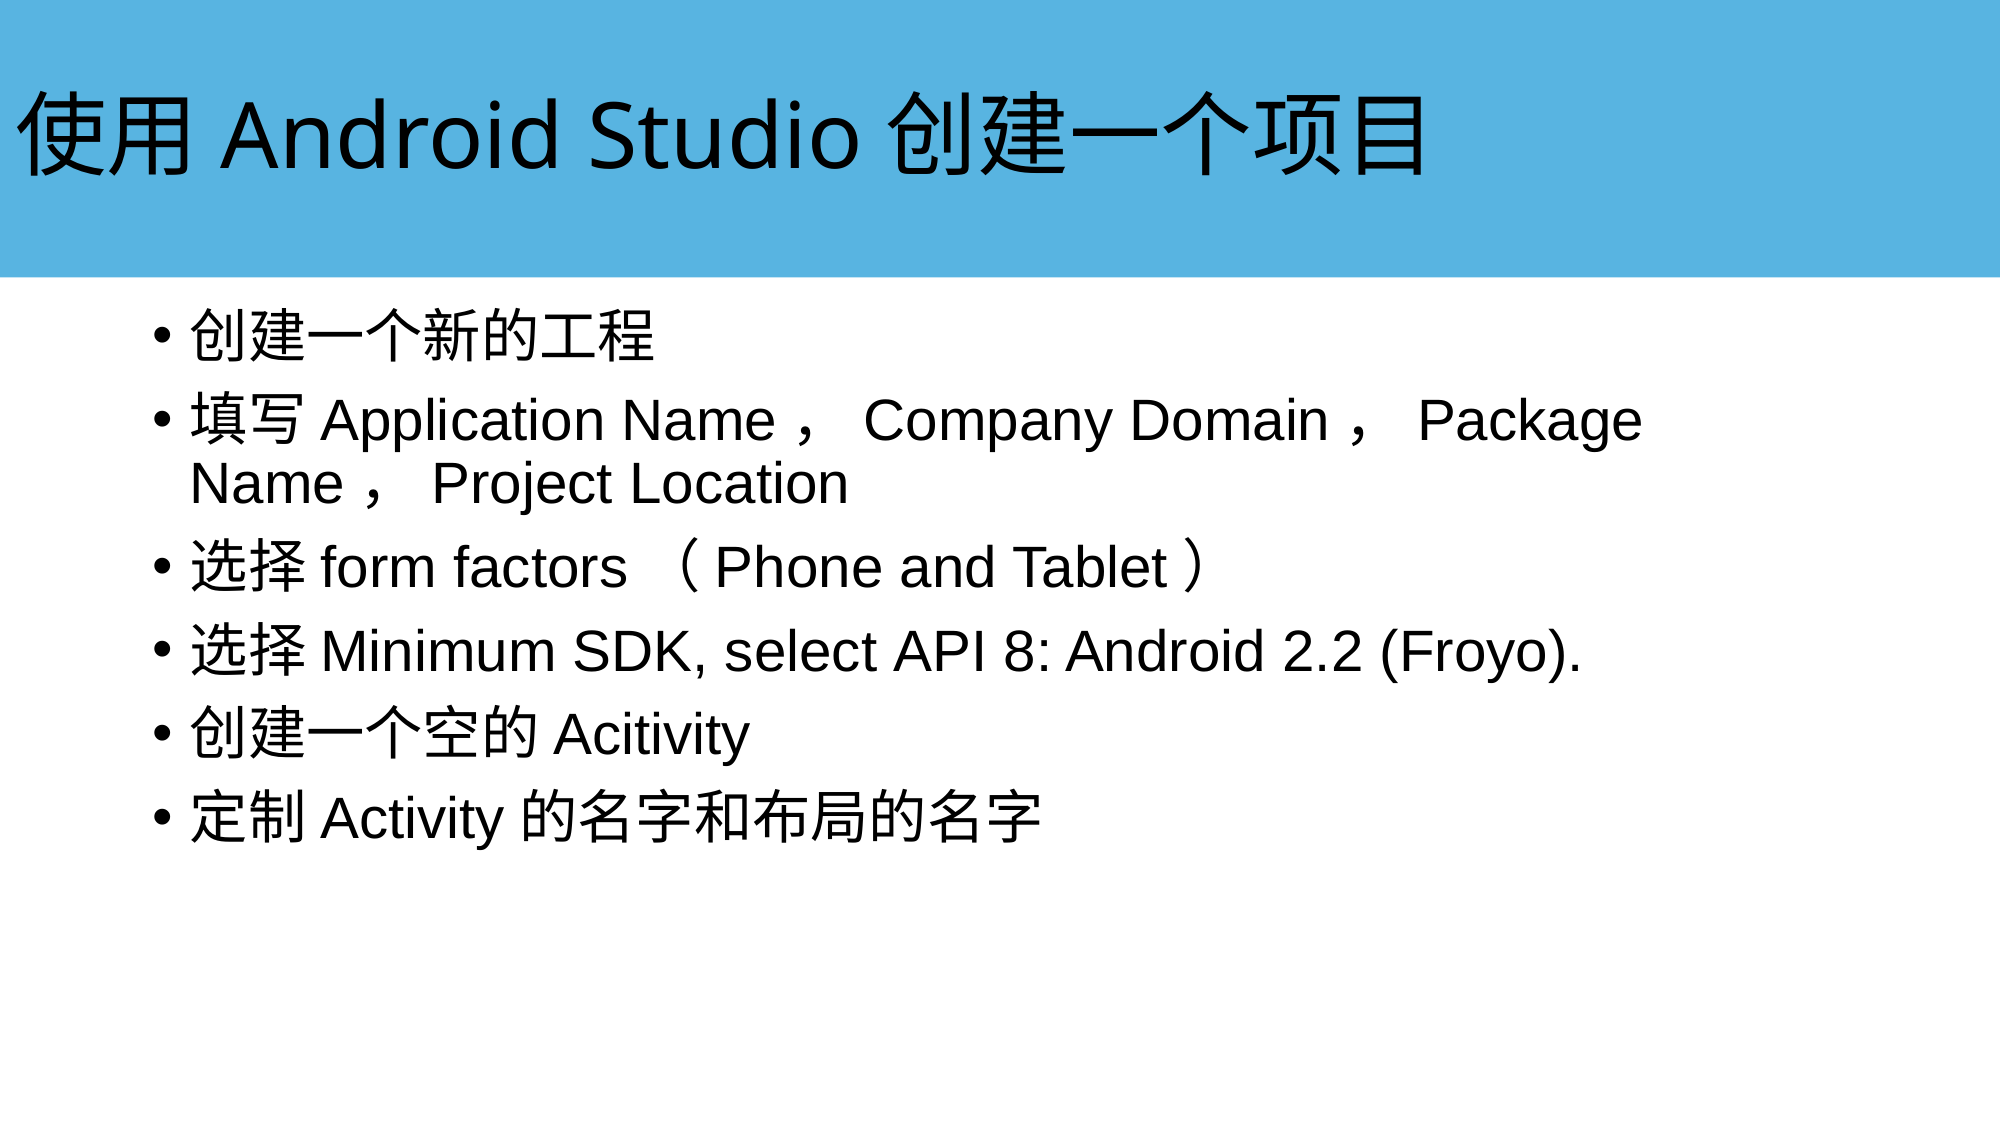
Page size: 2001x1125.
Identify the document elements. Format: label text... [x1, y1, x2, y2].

list 创建一个新的工程 填写Application Name，Company Domain，Package Name，Project Location 选择form factors（Phone and Tablet） 选择Minimum SDK, select API 8: Android 2.2 (Froyo). 创建一个空的Acitivity 定制Activity的名字和布局的名字 [137, 299, 1863, 1014]
title 使用Android Studio创建一个项目 [0, 0, 2000, 278]
